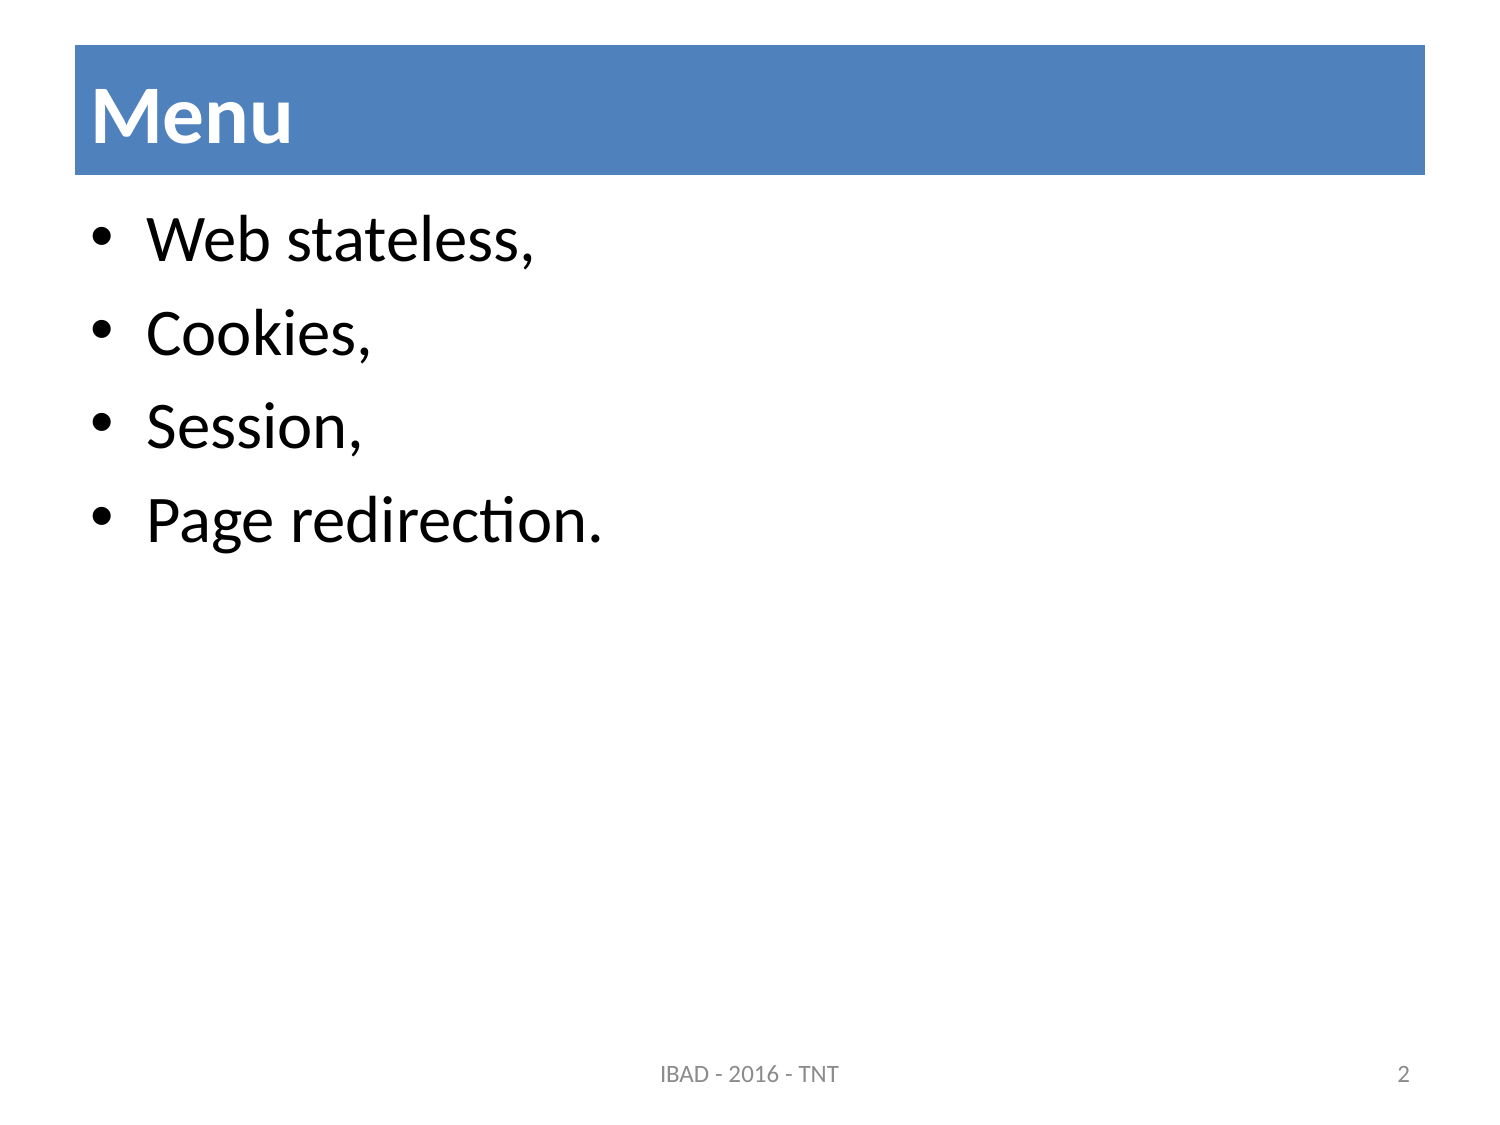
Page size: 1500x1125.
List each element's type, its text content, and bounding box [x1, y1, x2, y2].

list Web stateless, Cookies, Session, Page redirection. [75, 187, 1425, 1005]
footer IBAD - 2016 - TNT [512, 1042, 988, 1103]
slide_number 2 [1074, 1042, 1425, 1103]
title Menu [75, 45, 1425, 175]
